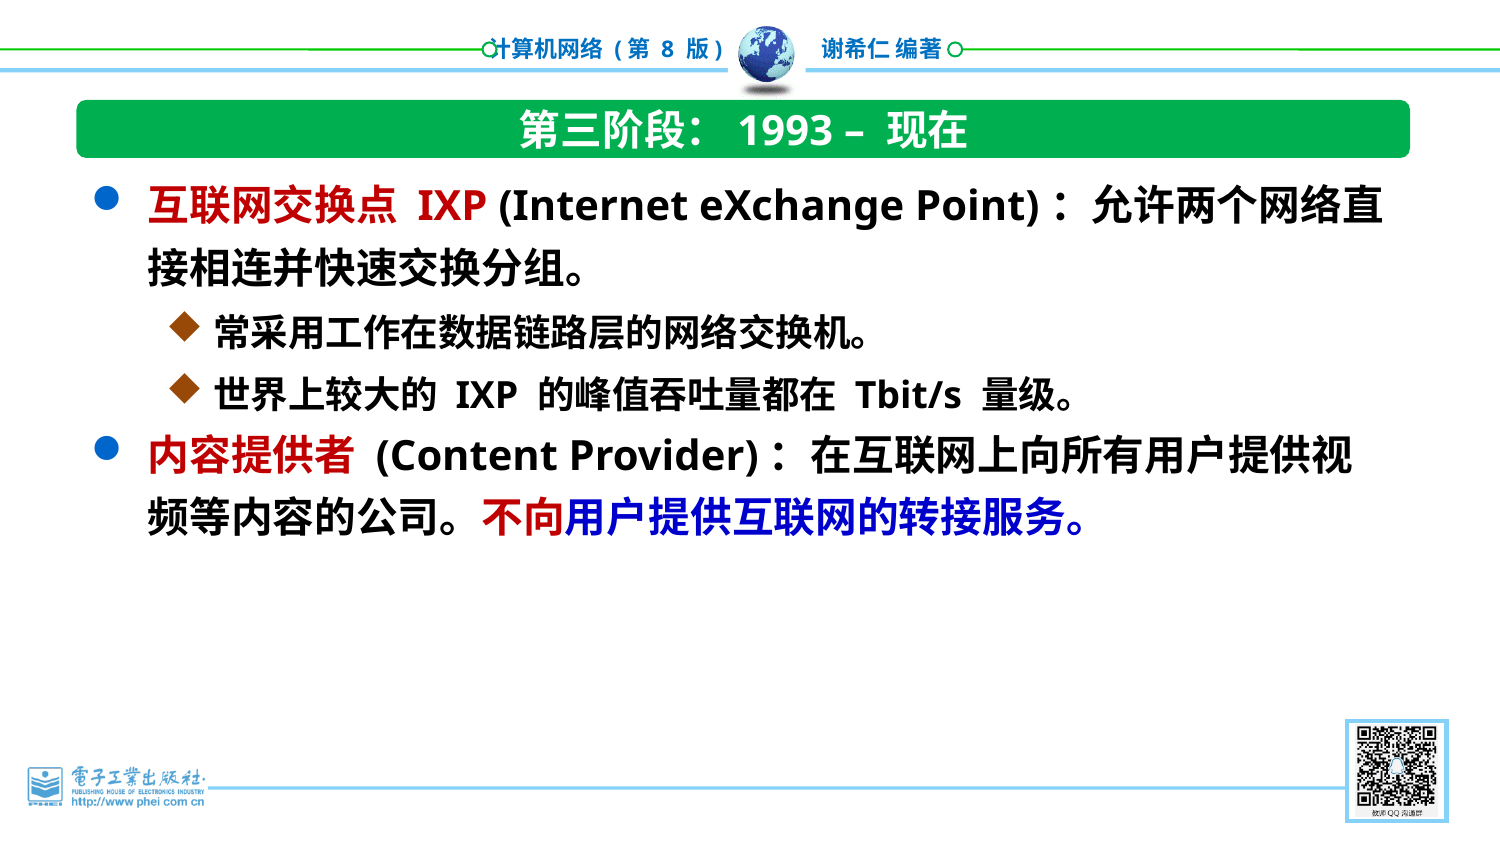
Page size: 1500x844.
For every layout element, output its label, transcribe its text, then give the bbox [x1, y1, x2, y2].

list 互联网交换点 IXP (Internet eXchange Point)：允许两个网络直接相连并快速交换分组。 常采用工作在数据链路层的网络交换机。 世界上较大的 IXP 的峰值吞吐量都在 Tbit/s 量级。 内容提供者 (Content Provider)：在互联网上向所有用户提供视频等内容的公司。不向用户提供互联网的转接服务。 [76, 159, 1410, 716]
picture [736, 24, 796, 99]
picture [23, 764, 208, 809]
list 第三阶段：1993 – 现在 [204, 99, 1293, 158]
picture [1355, 724, 1438, 817]
